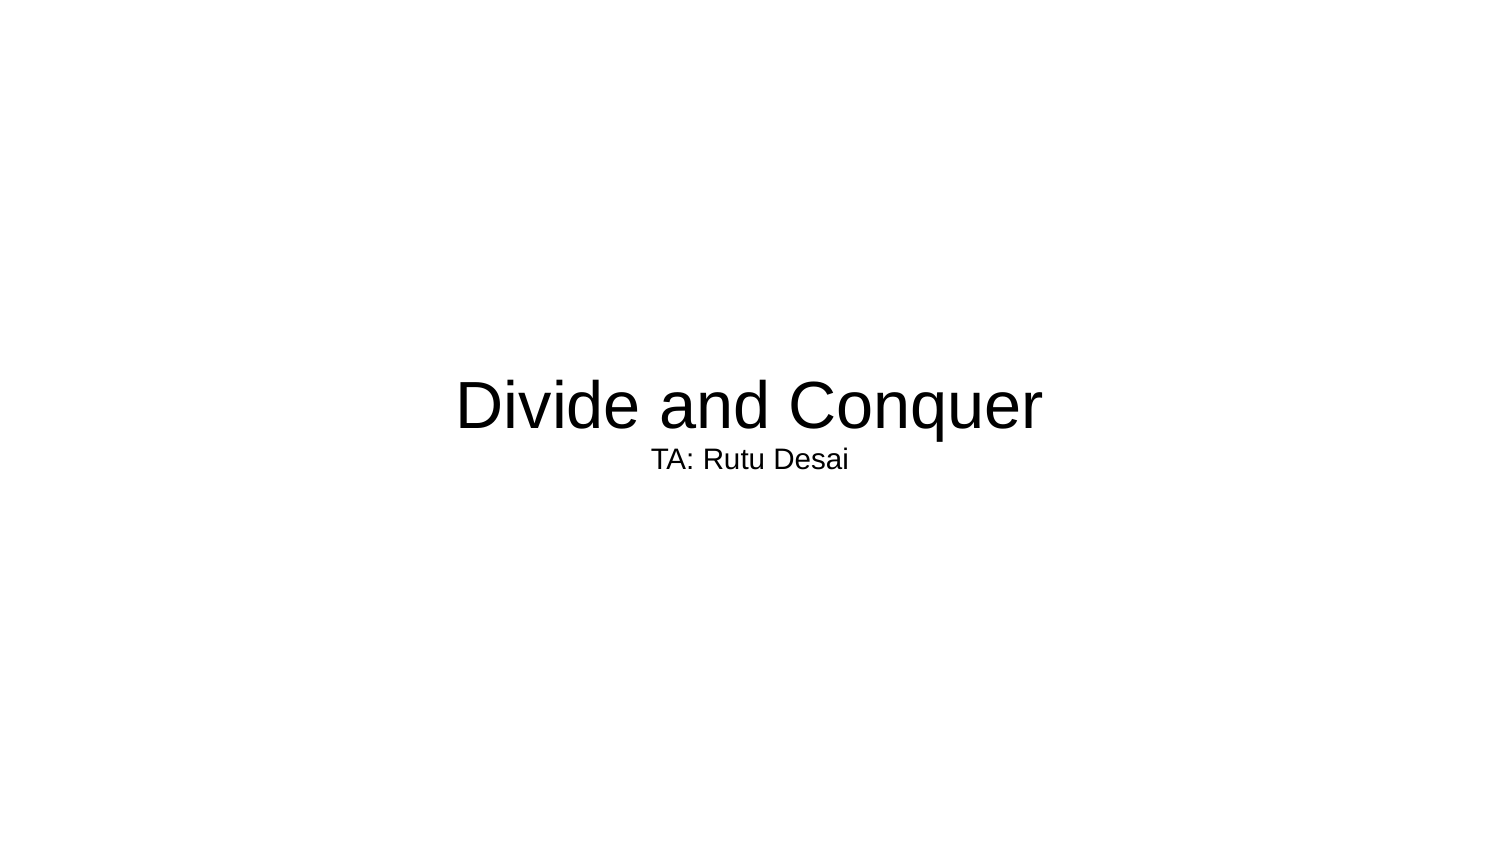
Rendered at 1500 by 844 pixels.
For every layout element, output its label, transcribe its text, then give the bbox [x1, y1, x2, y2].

title Divide and Conquer TA: Rutu Desai [51, 352, 1449, 491]
